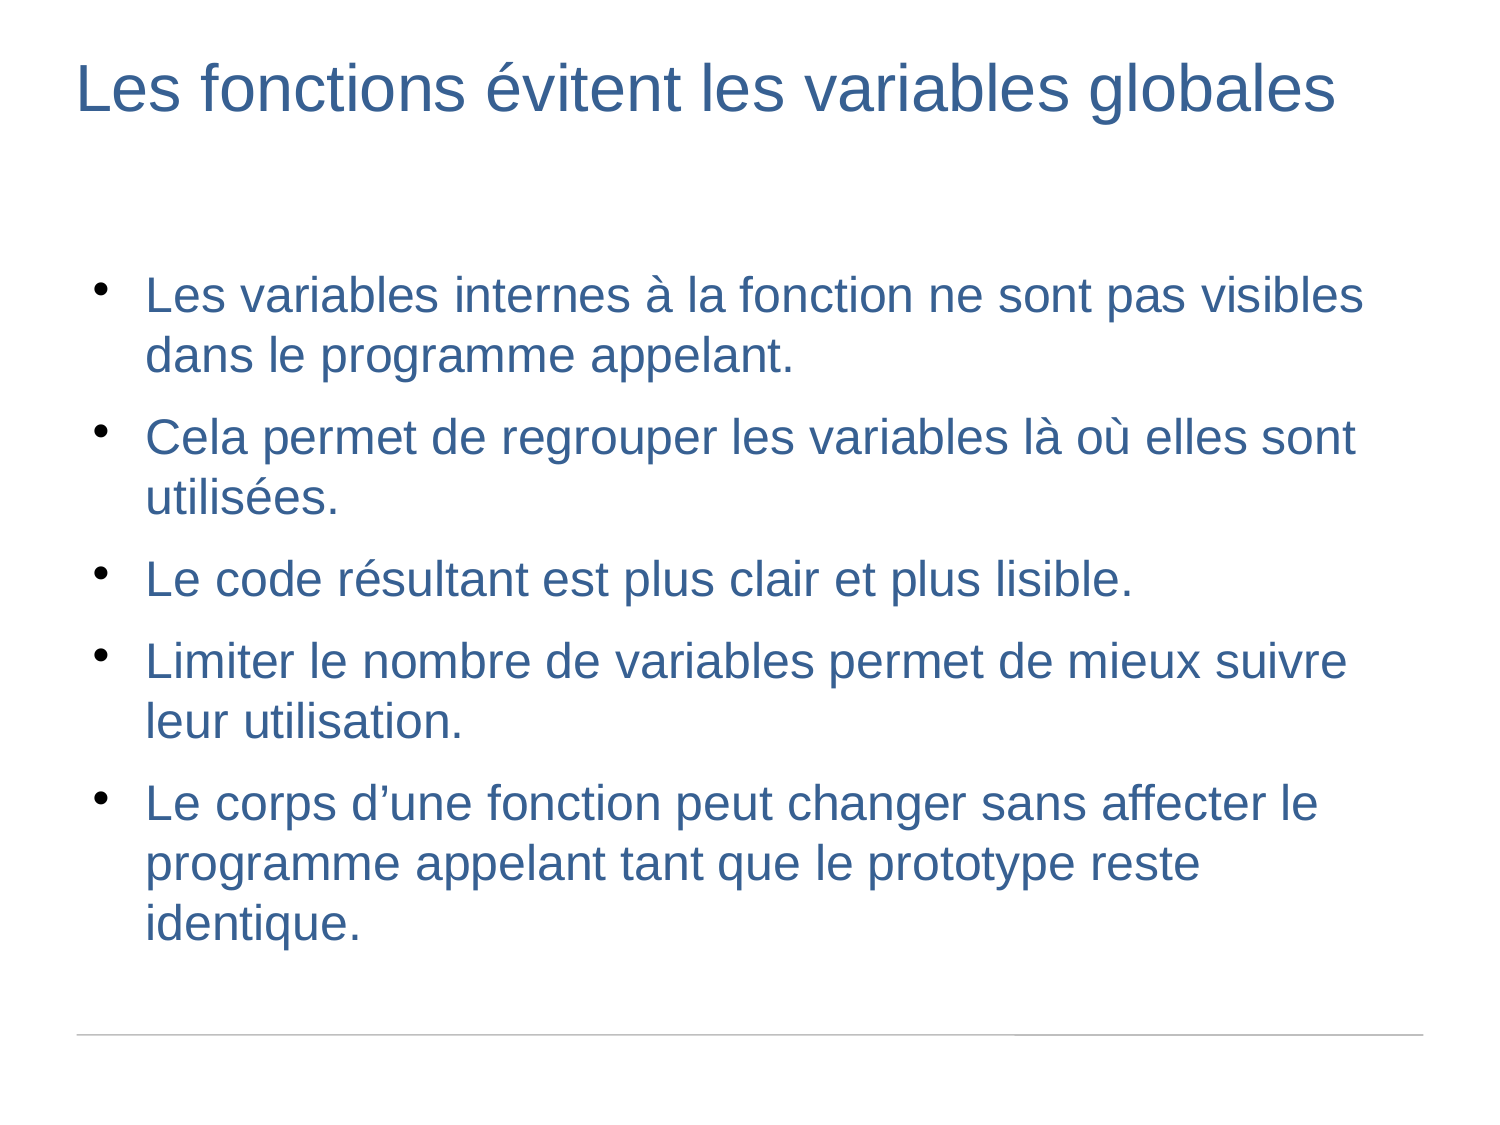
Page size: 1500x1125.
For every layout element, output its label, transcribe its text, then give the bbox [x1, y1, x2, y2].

text_box Les variables internes à la fonction ne sont pas visibles dans le programme appelant. Cela permet de regrouper les variables là où elles sont utilisées. Le code résultant est plus clair et plus lisible. Limiter le nombre de variables permet de mieux suivre leur utilisation. Le corps d’une fonction peut changer sans affecter le programme appelant tant que le prototype reste identique. [75, 262, 1425, 1005]
text_box Les fonctions évitent les variables globales [75, 45, 1425, 233]
